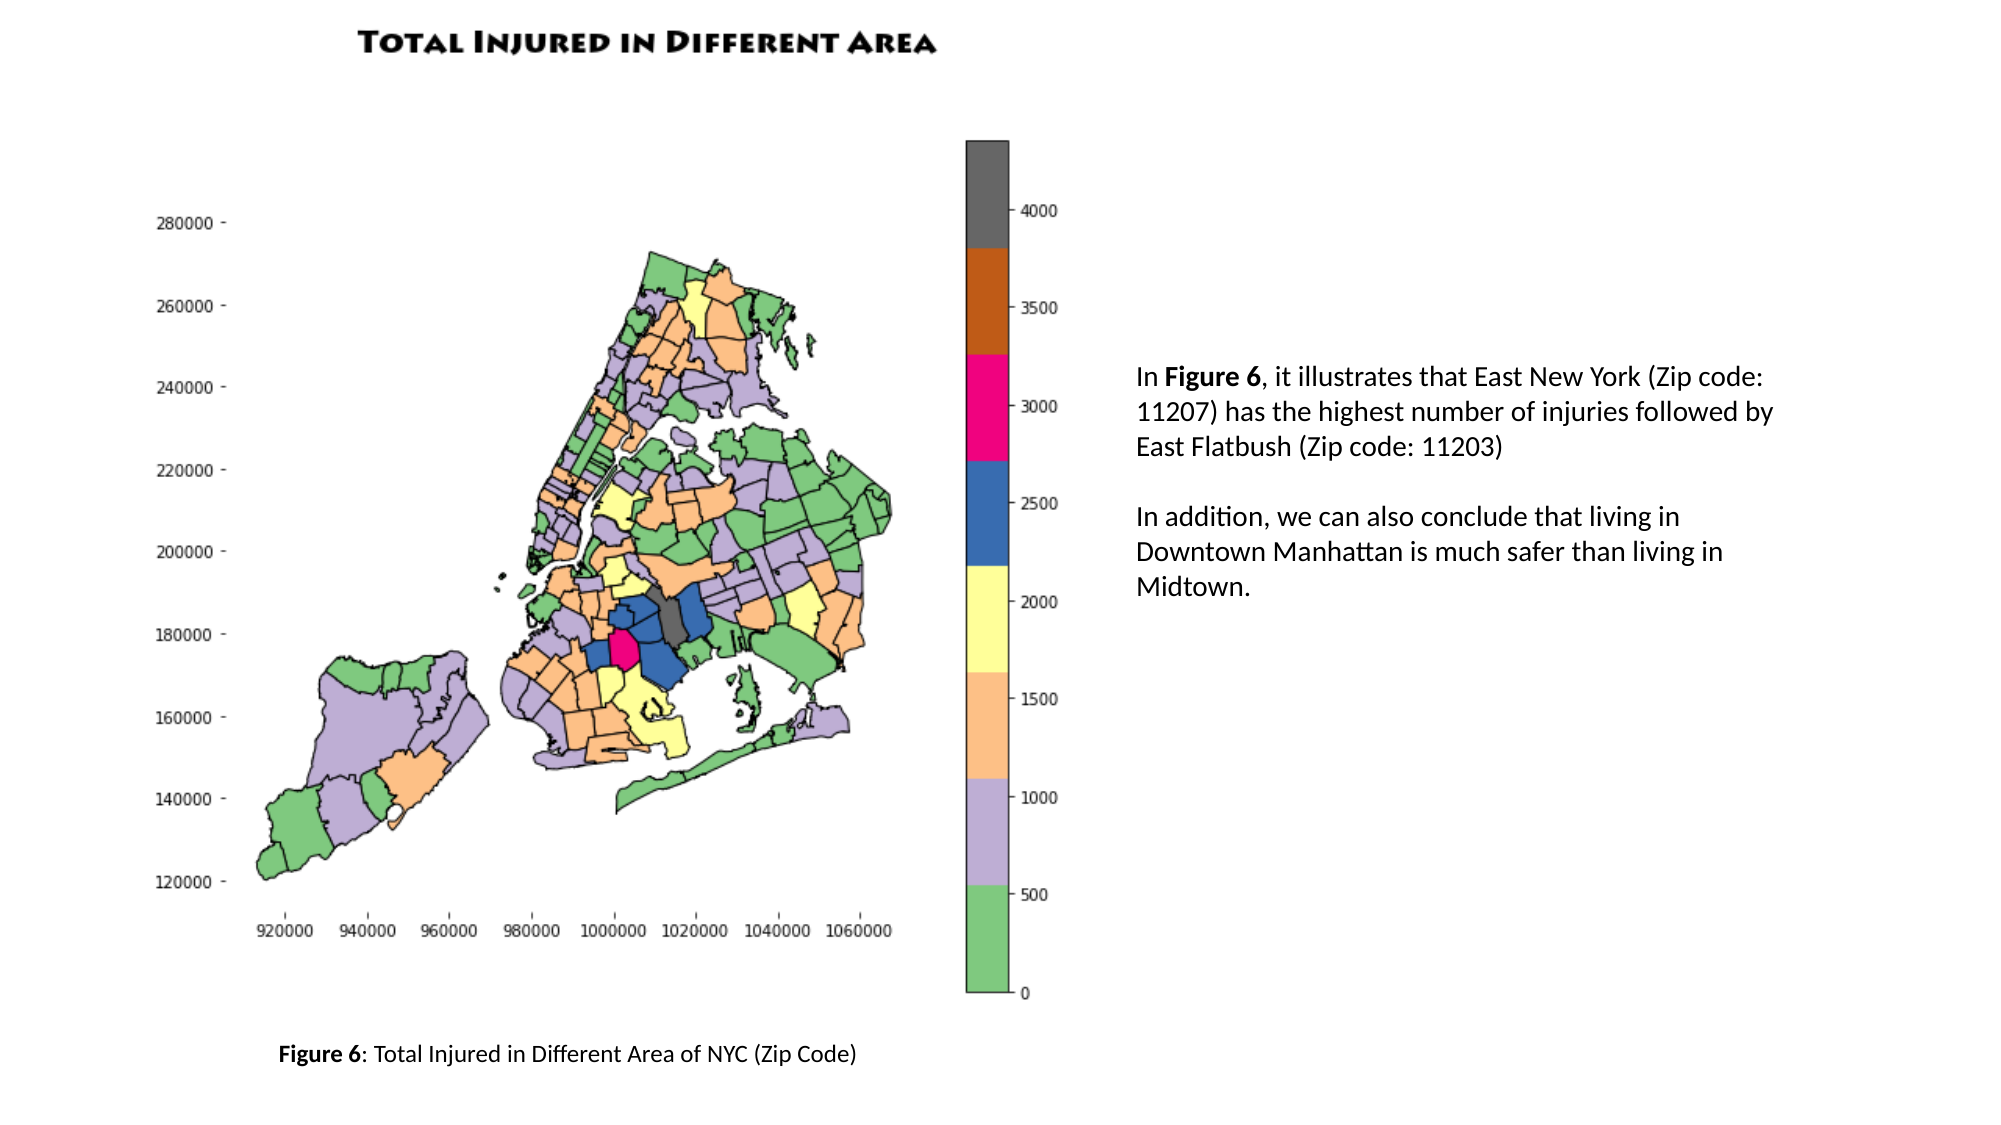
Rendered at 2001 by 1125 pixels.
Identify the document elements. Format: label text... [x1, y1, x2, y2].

picture [119, 20, 1091, 1031]
text_box In Figure 6, it illustrates that East New York (Zip code: 11207) has the highest number of injuries followed by East Flatbush (Zip code: 11203) In addition, we can also conclude that living in Downtown Manhattan is much safer than living in Midtown. [1121, 350, 1790, 610]
text_box Figure 6: Total Injured in Different Area of NYC (Zip Code) [264, 1031, 874, 1075]
